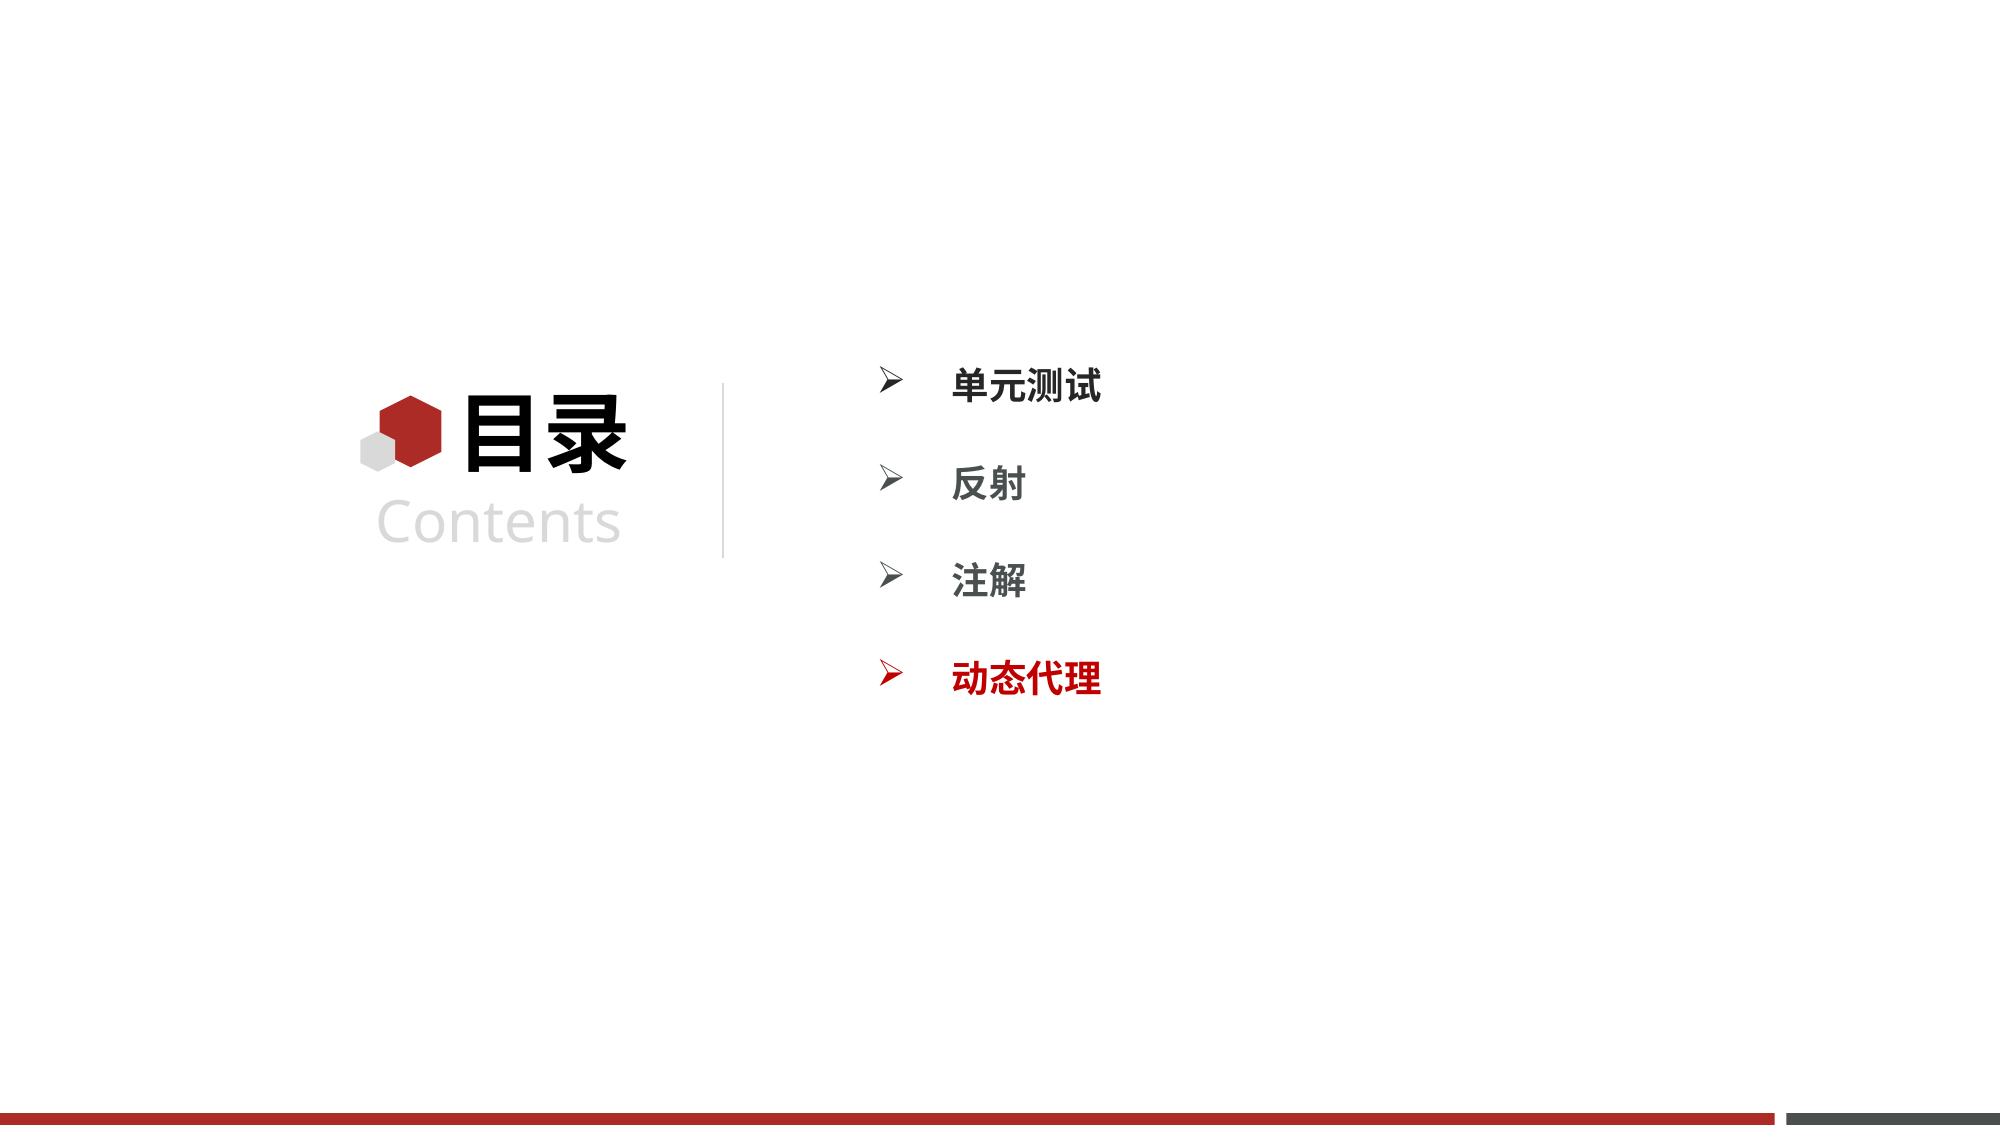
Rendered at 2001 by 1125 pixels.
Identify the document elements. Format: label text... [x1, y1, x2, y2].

list 单元测试 反射 注解 动态代理 [861, 214, 1830, 979]
